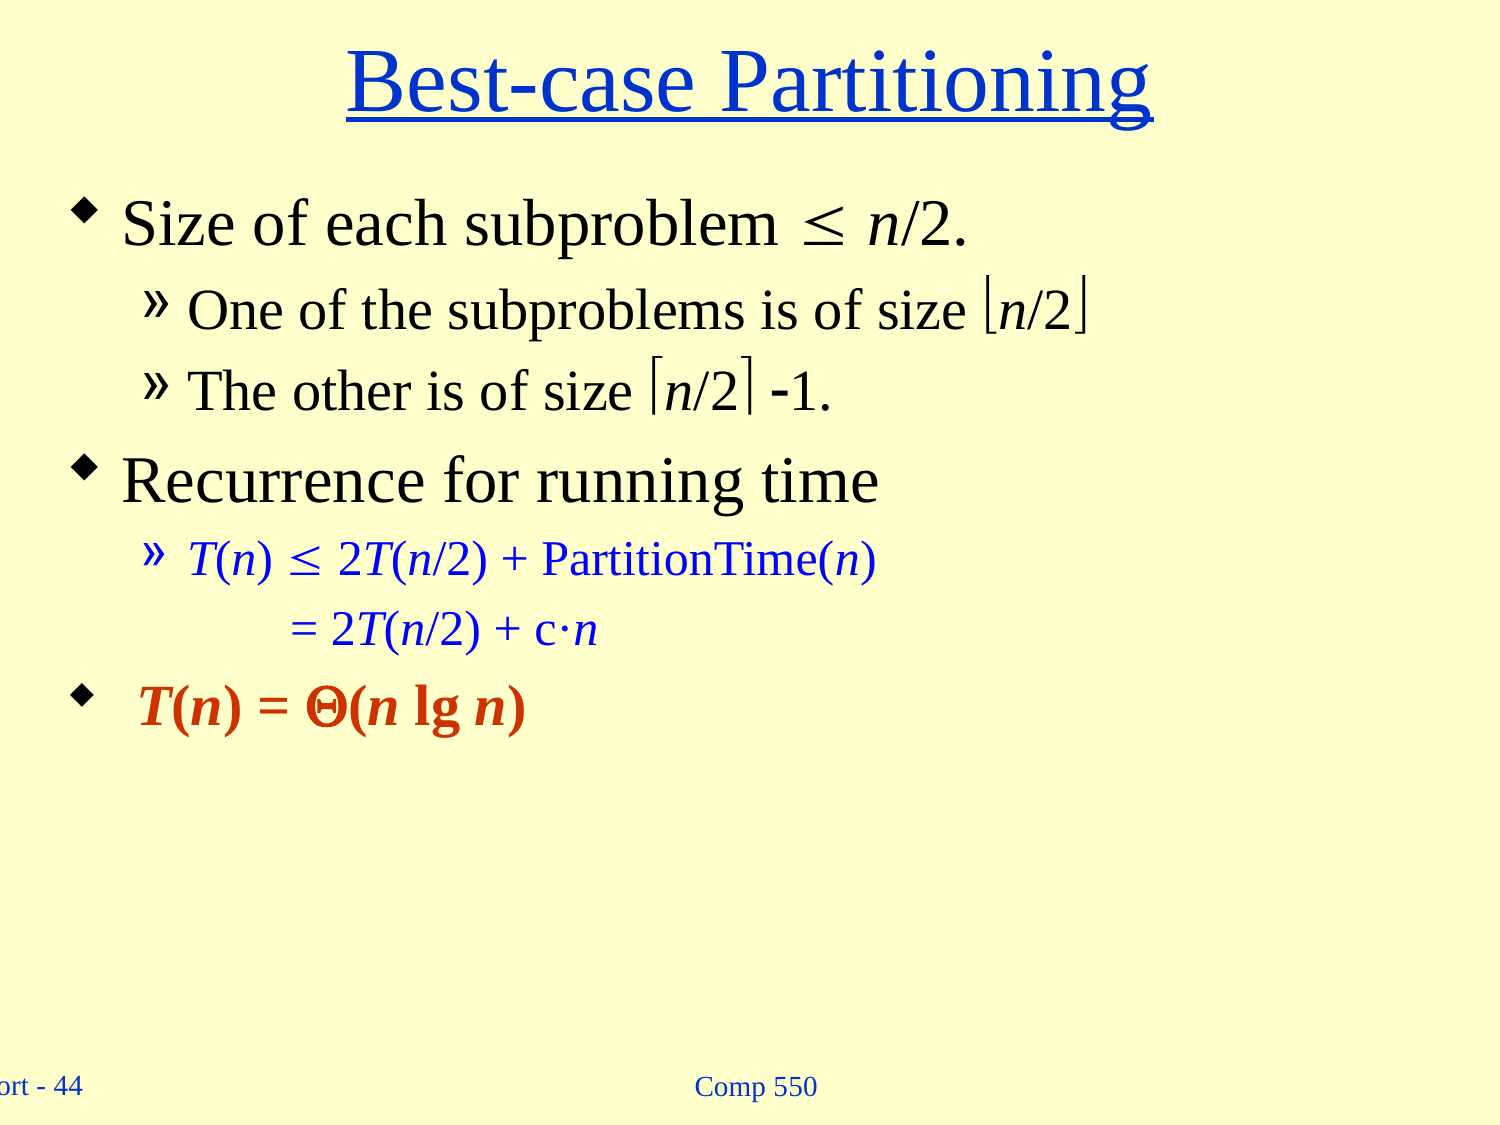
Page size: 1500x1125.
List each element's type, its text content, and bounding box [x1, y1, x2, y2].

title Best-case Partitioning [0, 0, 1500, 150]
list Size of each subproblem  n/2. One of the subproblems is of size n/2 The other is of size n/2 1. Recurrence for running time T(n)  2T(n/2) + PartitionTime(n) = 2T(n/2) + c·n T(n) = (n lg n) [50, 171, 1438, 1000]
footer Comp 550 [599, 1046, 913, 1123]
